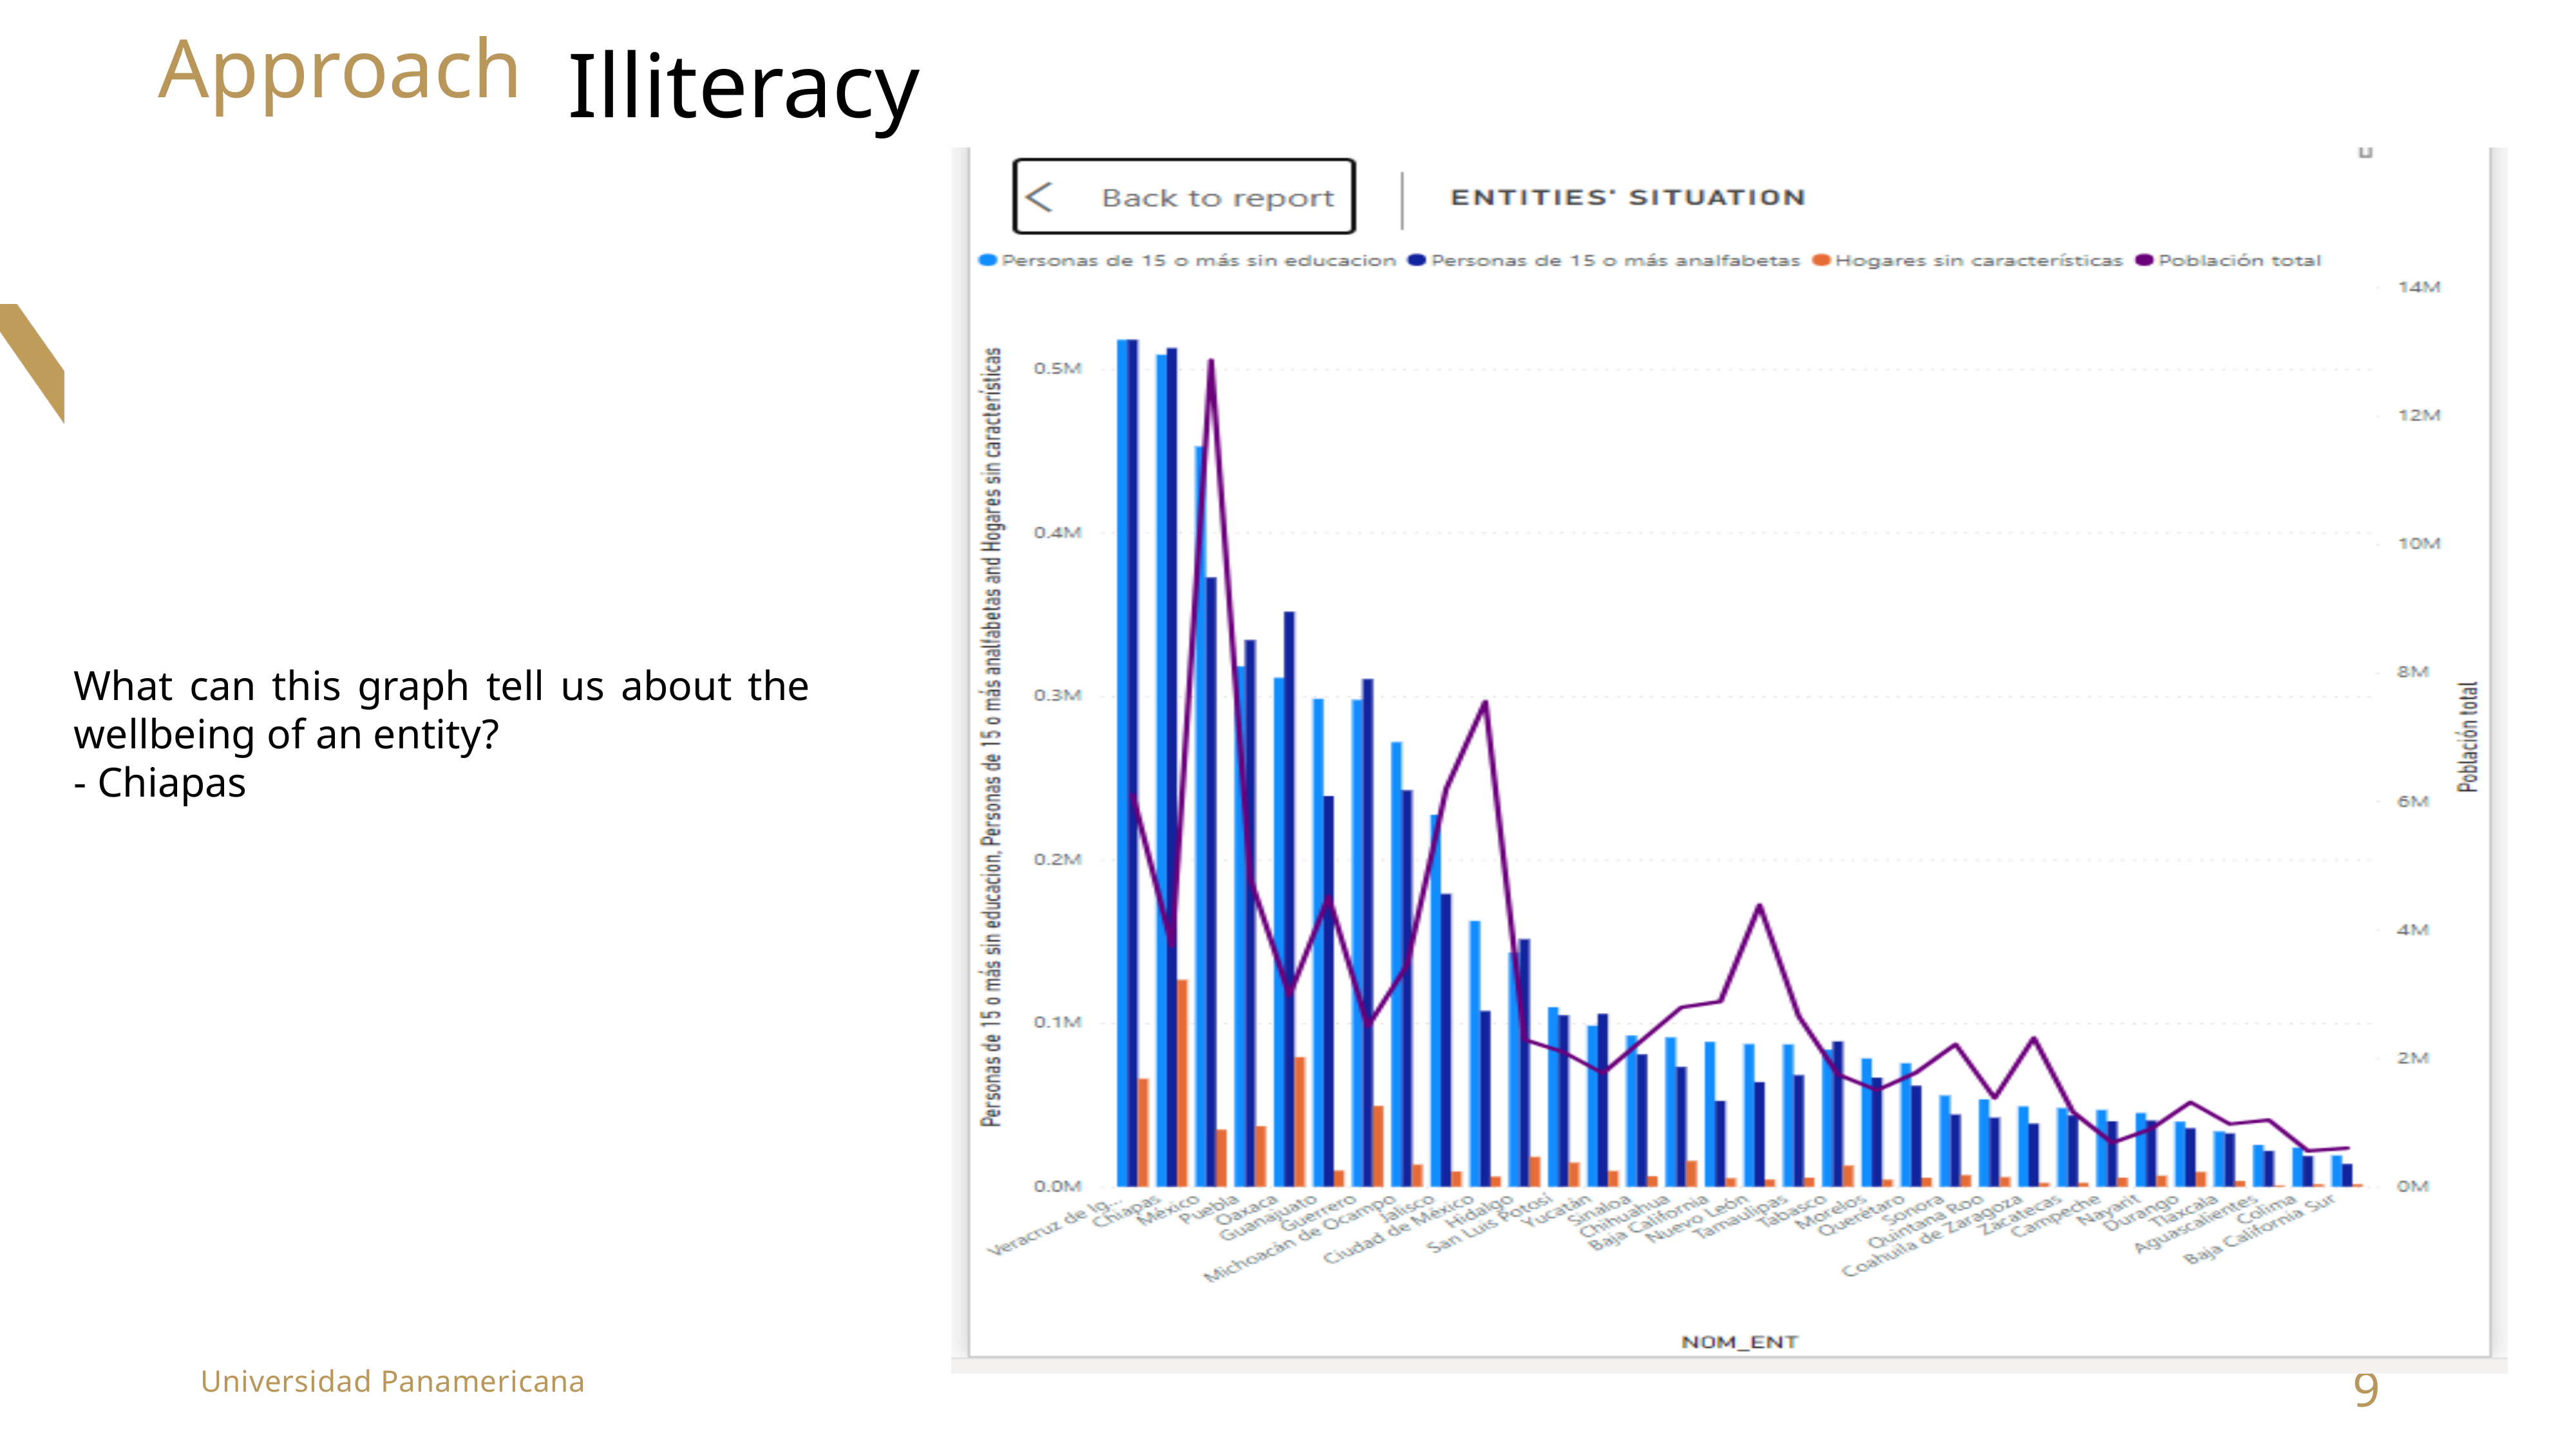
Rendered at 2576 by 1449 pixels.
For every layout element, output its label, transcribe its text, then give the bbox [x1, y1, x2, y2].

text_box What can this graph tell us about the wellbeing of an entity? - Chiapas [68, 654, 817, 810]
list Approach [152, 37, 536, 122]
picture [0, 304, 65, 424]
list Illiteracy [562, 0, 1496, 504]
slide_number 9 [2347, 1374, 2385, 1412]
picture [951, 147, 2508, 1374]
